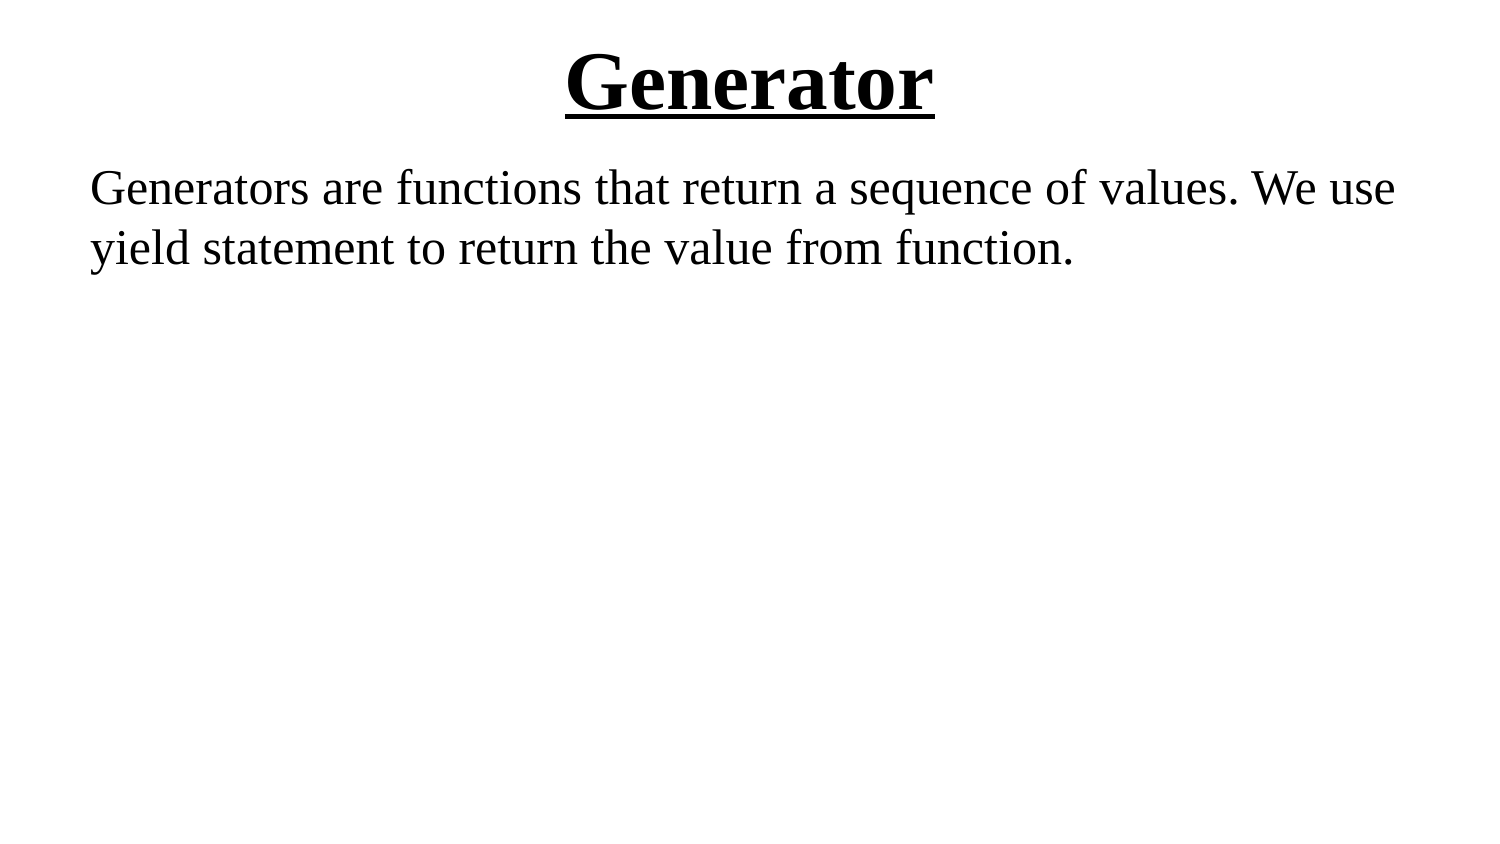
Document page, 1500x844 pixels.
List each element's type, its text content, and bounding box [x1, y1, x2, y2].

title Generator [75, 6, 1425, 146]
list Generators are functions that return a sequence of values. We use yield statement to return the value from function. [75, 146, 1425, 704]
